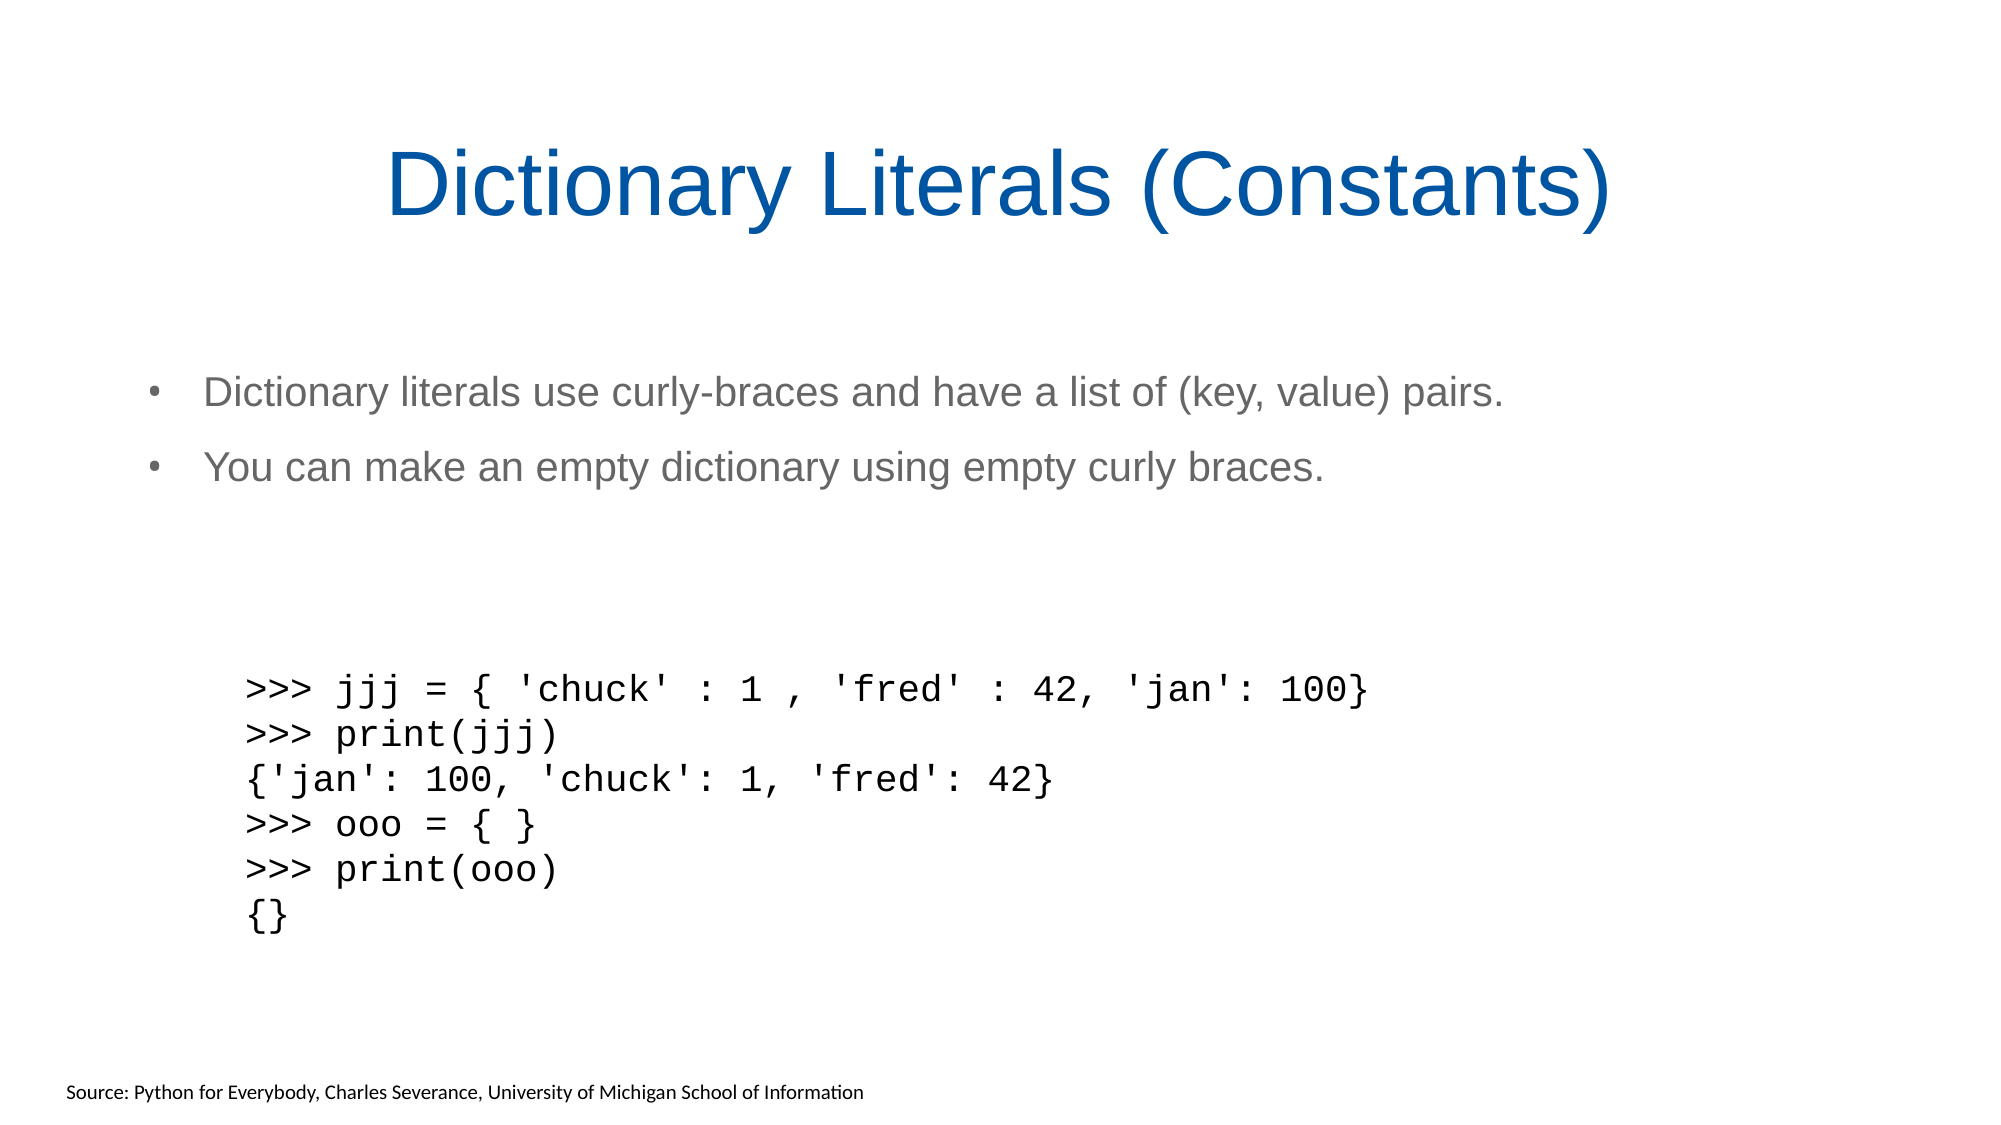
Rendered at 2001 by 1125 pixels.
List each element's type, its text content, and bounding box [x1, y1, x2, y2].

list Dictionary literals use curly-braces and have a list of (key, value) pairs. You can make an empty dictionary using empty curly braces. [142, 320, 1857, 510]
title Dictionary Literals (Constants) [99, 94, 1900, 263]
text_box Source: Python for Everybody, Charles Severance, University of Michigan School of Information [51, 1071, 880, 1112]
text_box >>> jjj = { 'chuck' : 1 , 'fred' : 42, 'jan': 100} >>> print(jjj) {'jan': 100, 'chuck': 1, 'fred': 42} >>> ooo = { } >>> print(ooo) {} [245, 591, 1779, 1008]
